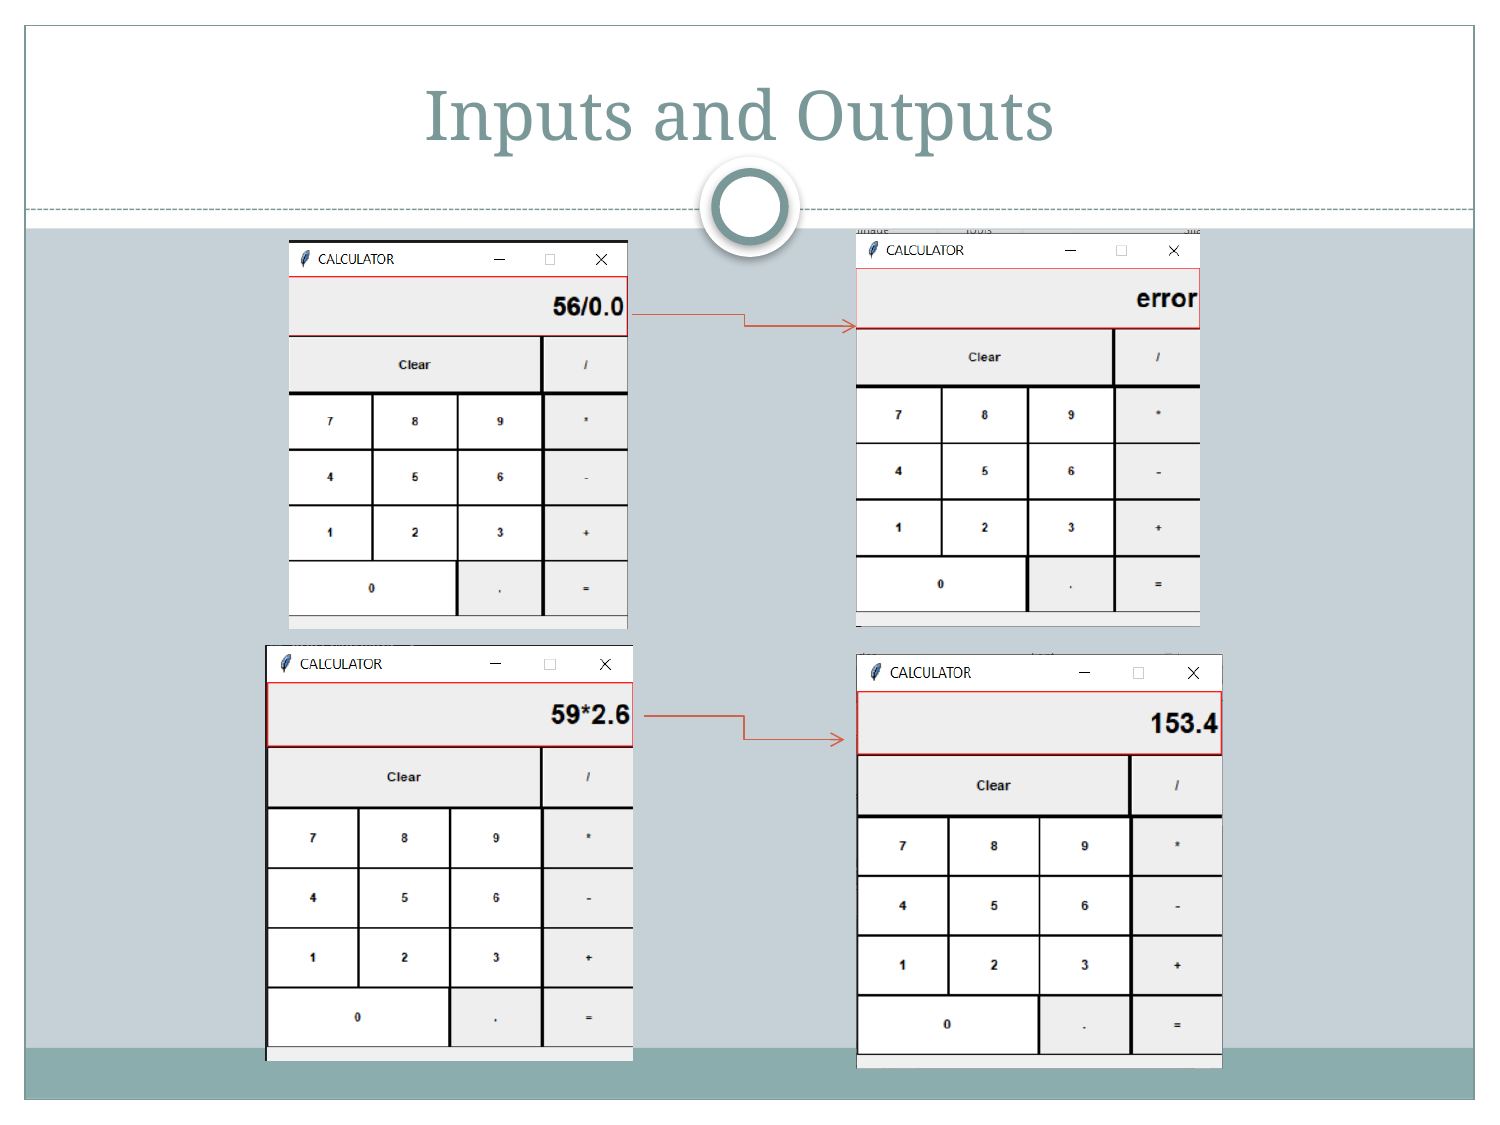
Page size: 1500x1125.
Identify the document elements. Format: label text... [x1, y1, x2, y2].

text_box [632, 314, 857, 327]
picture [855, 230, 1200, 627]
title Inputs and Outputs [49, 37, 1450, 162]
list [289, 240, 628, 629]
picture [265, 644, 633, 1061]
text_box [643, 715, 845, 740]
picture [856, 653, 1223, 1070]
